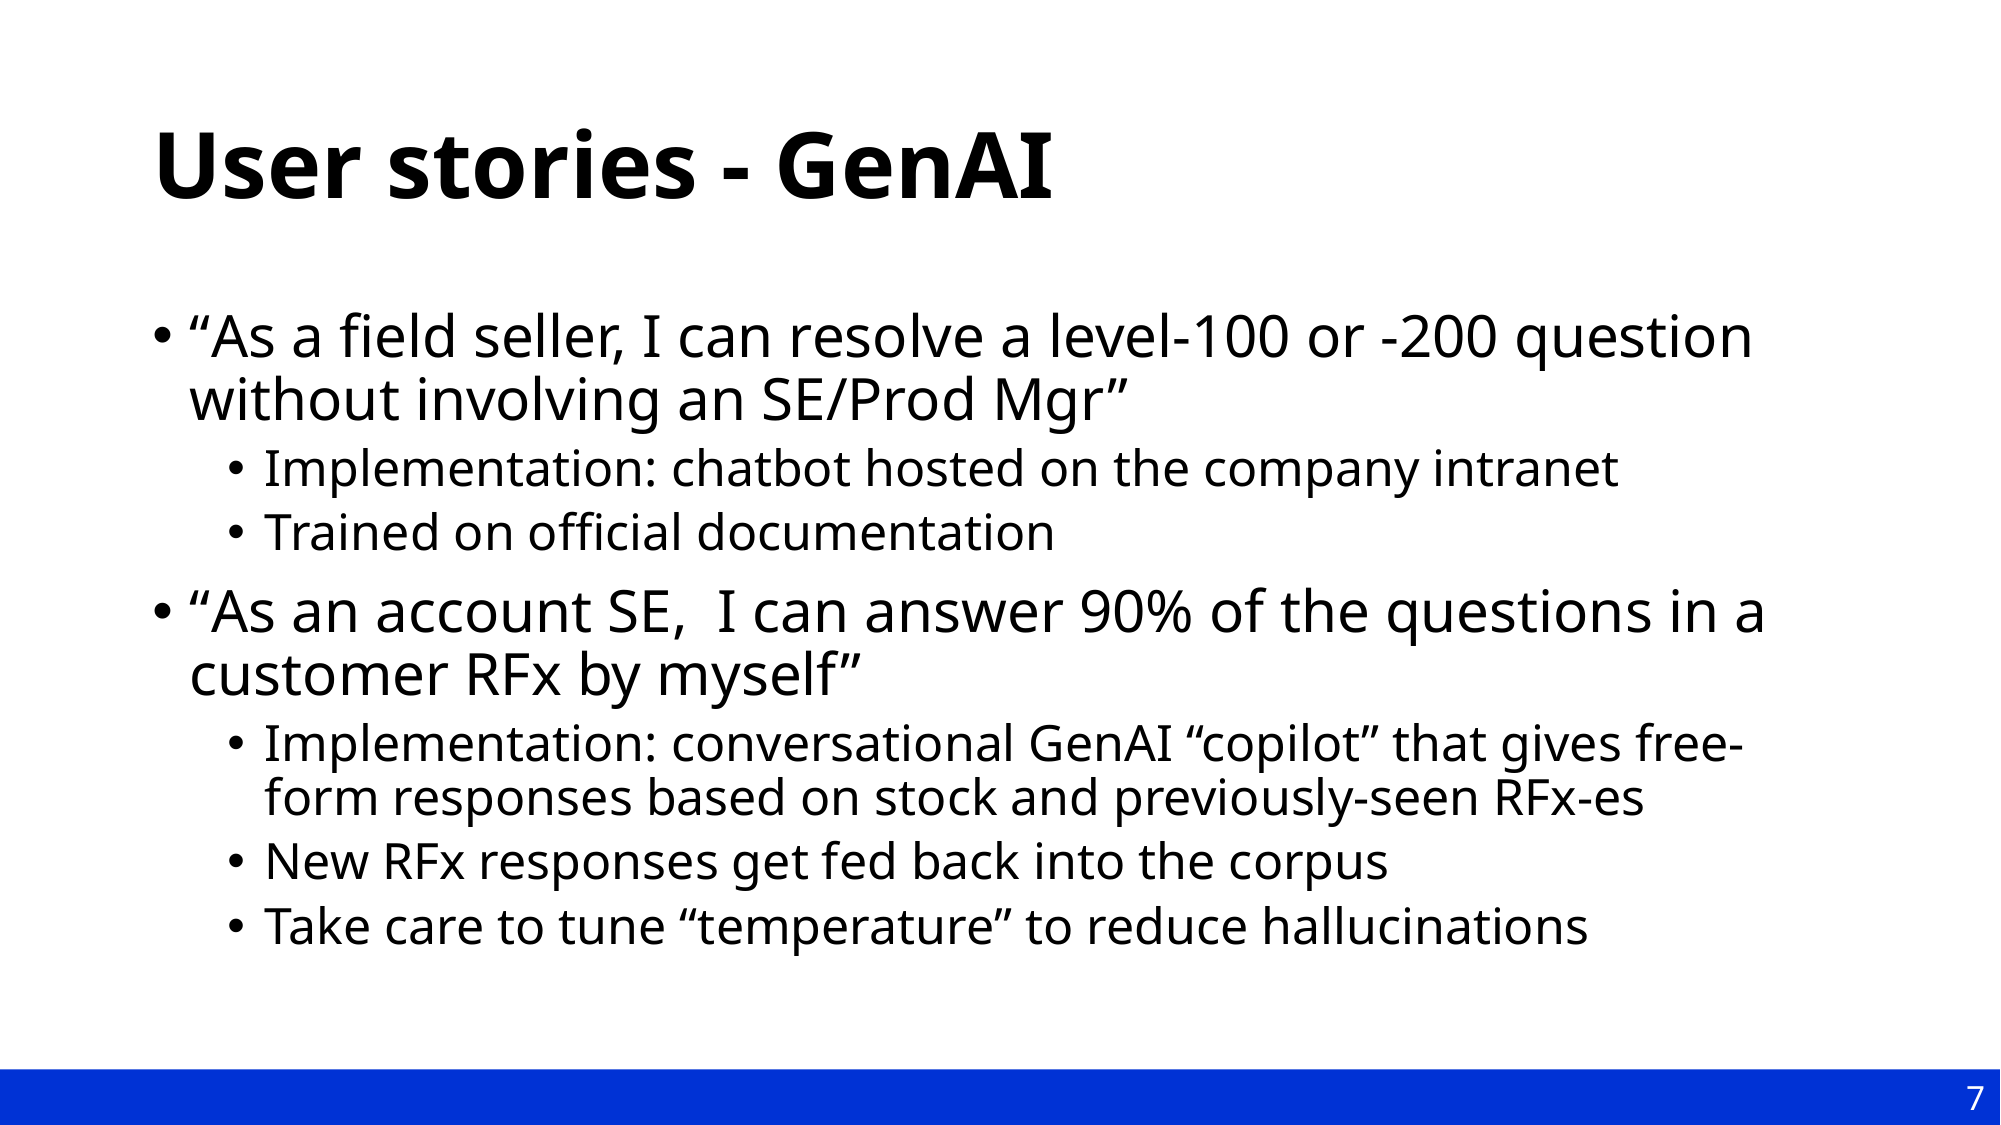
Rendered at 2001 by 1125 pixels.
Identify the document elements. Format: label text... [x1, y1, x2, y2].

list “As a field seller, I can resolve a level-100 or -200 question without involving an SE/Prod Mgr” Implementation: chatbot hosted on the company intranet Trained on official documentation “As an account SE, I can answer 90% of the questions in a customer RFx by myself” Implementation: conversational GenAI “copilot” that gives free-form responses based on stock and previously-seen RFx-es New RFx responses get fed back into the corpus Take care to tune “temperature” to reduce hallucinations [137, 299, 1863, 1014]
title User stories - GenAI [137, 59, 1863, 278]
